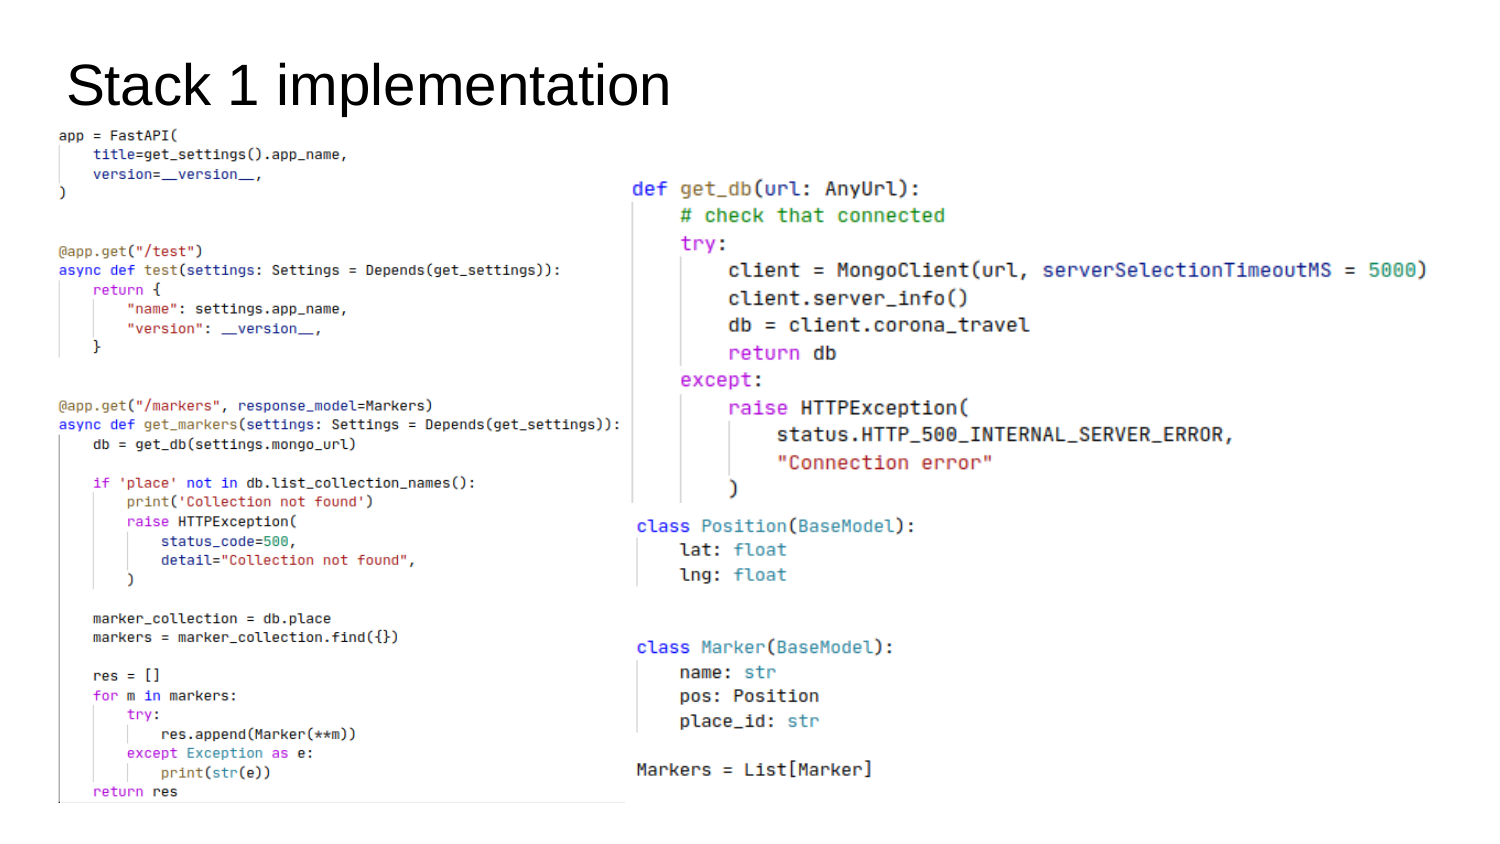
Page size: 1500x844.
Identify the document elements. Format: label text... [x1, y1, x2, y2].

picture [50, 125, 1451, 803]
title Stack 1 implementation [51, 31, 1449, 126]
